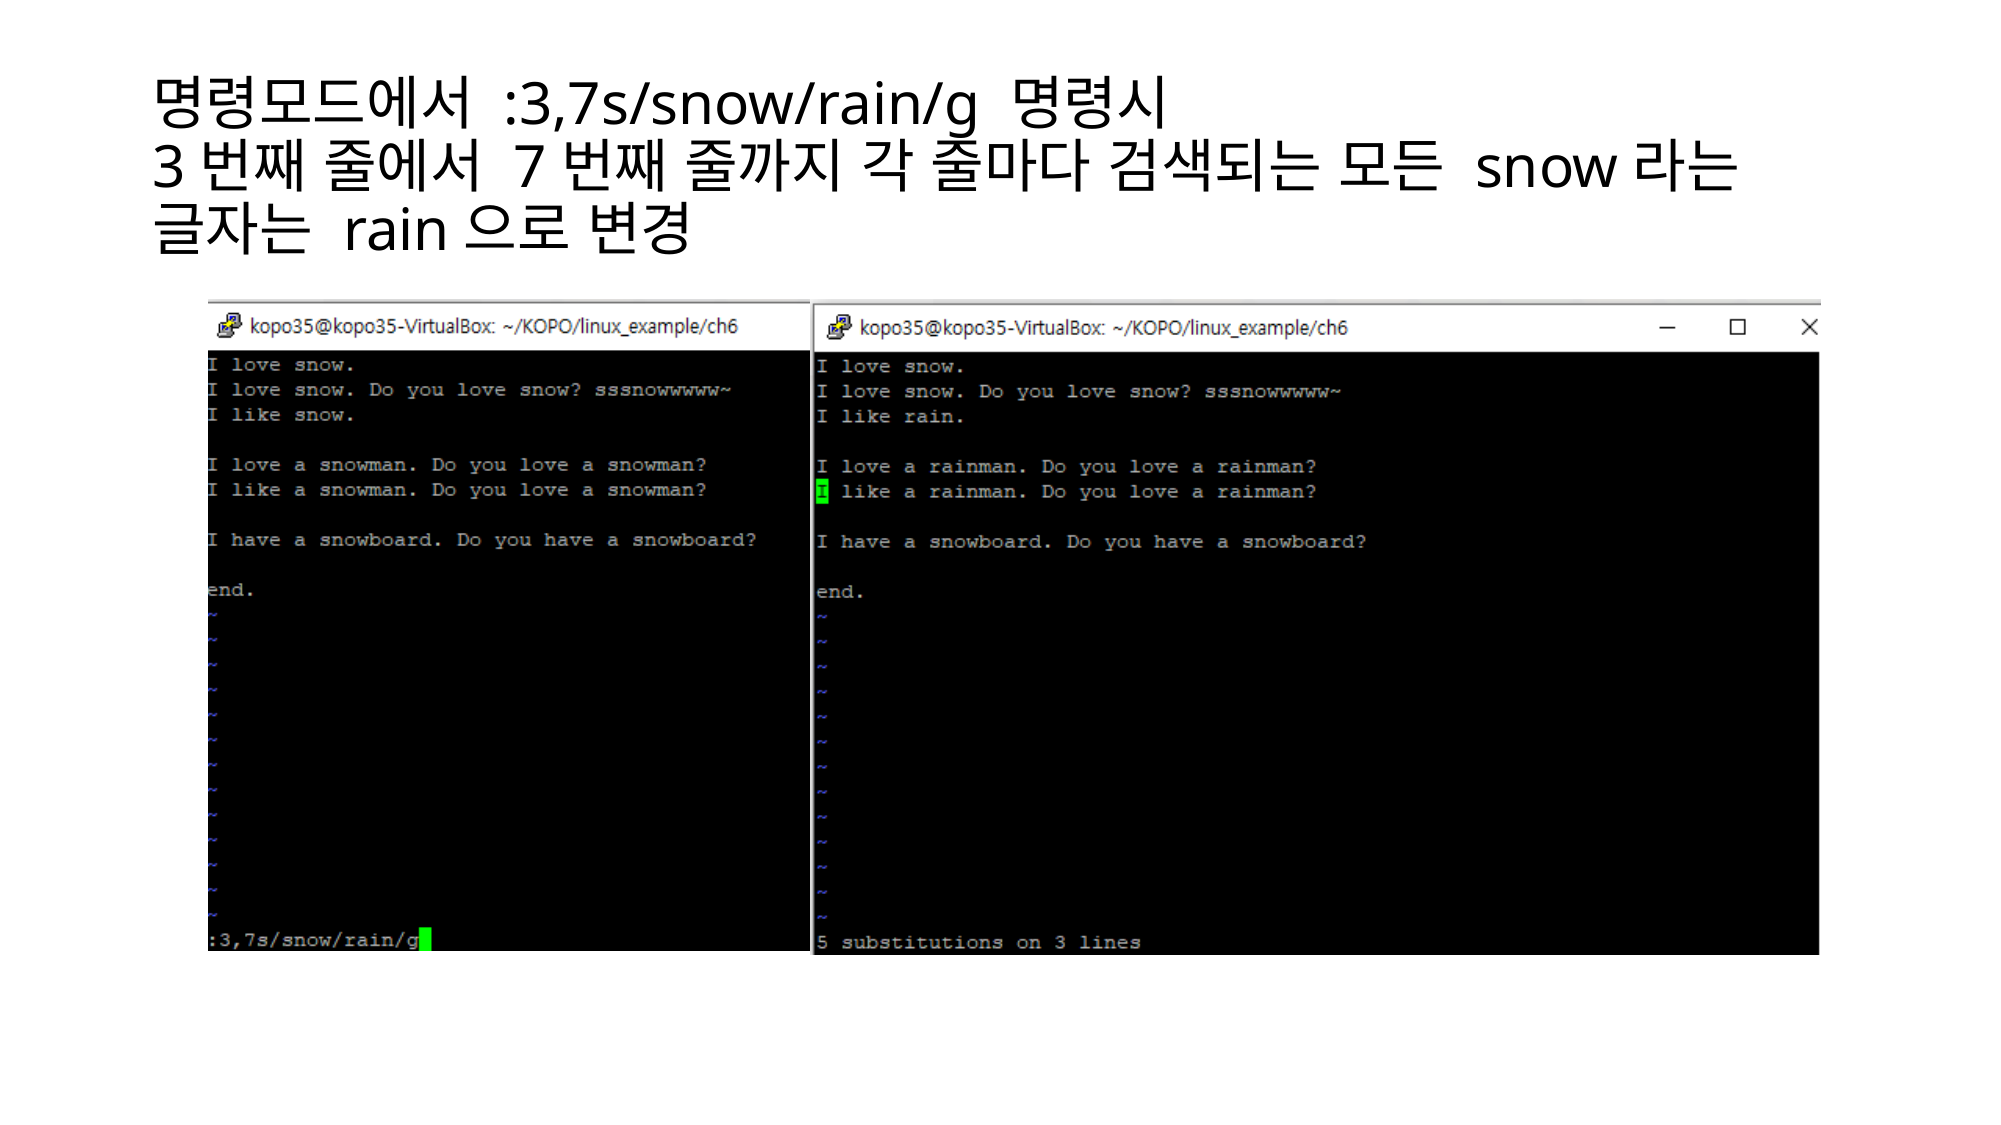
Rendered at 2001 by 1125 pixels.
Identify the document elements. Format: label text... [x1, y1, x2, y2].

picture [208, 299, 1821, 955]
title 명령모드에서 :3,7s/snow/rain/g 명령시 3번째 줄에서 7번째 줄까지 각 줄마다 검색되는 모든 snow라는 글자는 rain으로 변경 [137, 59, 1863, 278]
